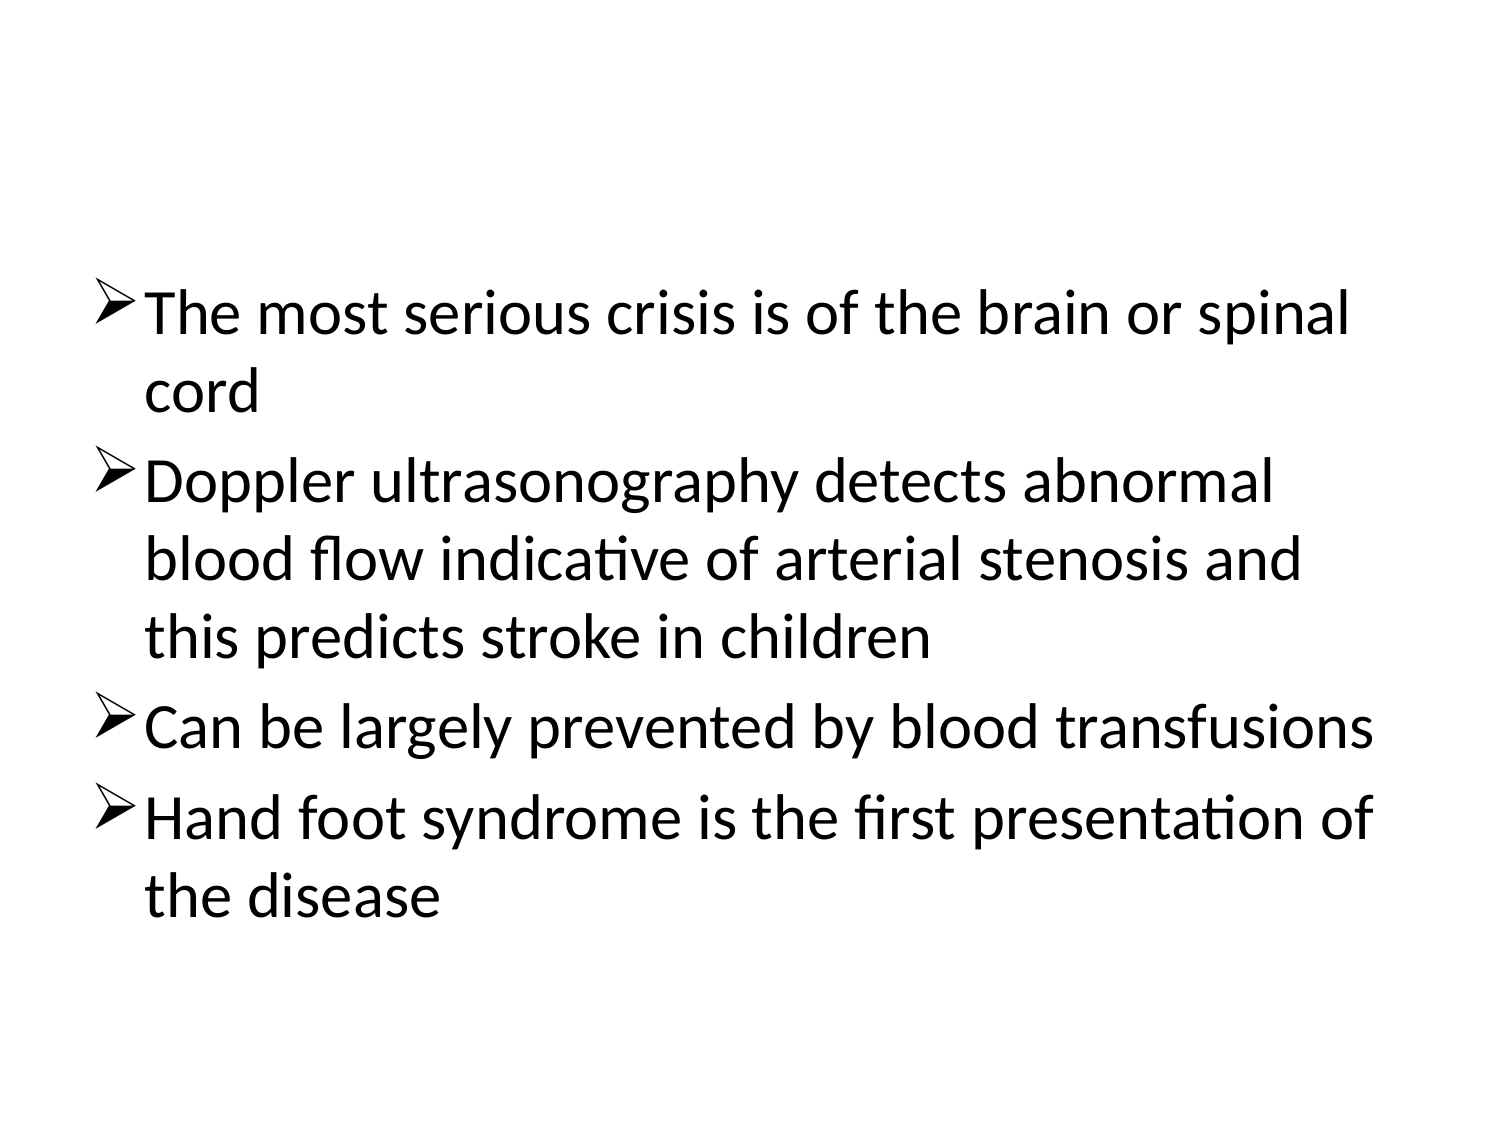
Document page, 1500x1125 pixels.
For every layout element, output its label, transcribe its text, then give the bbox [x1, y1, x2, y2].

list The most serious crisis is of the brain or spinal cord Doppler ultrasonography detects abnormal blood flow indicative of arterial stenosis and this predicts stroke in children Can be largely prevented by blood transfusions Hand foot syndrome is the first presentation of the disease [75, 262, 1425, 1005]
